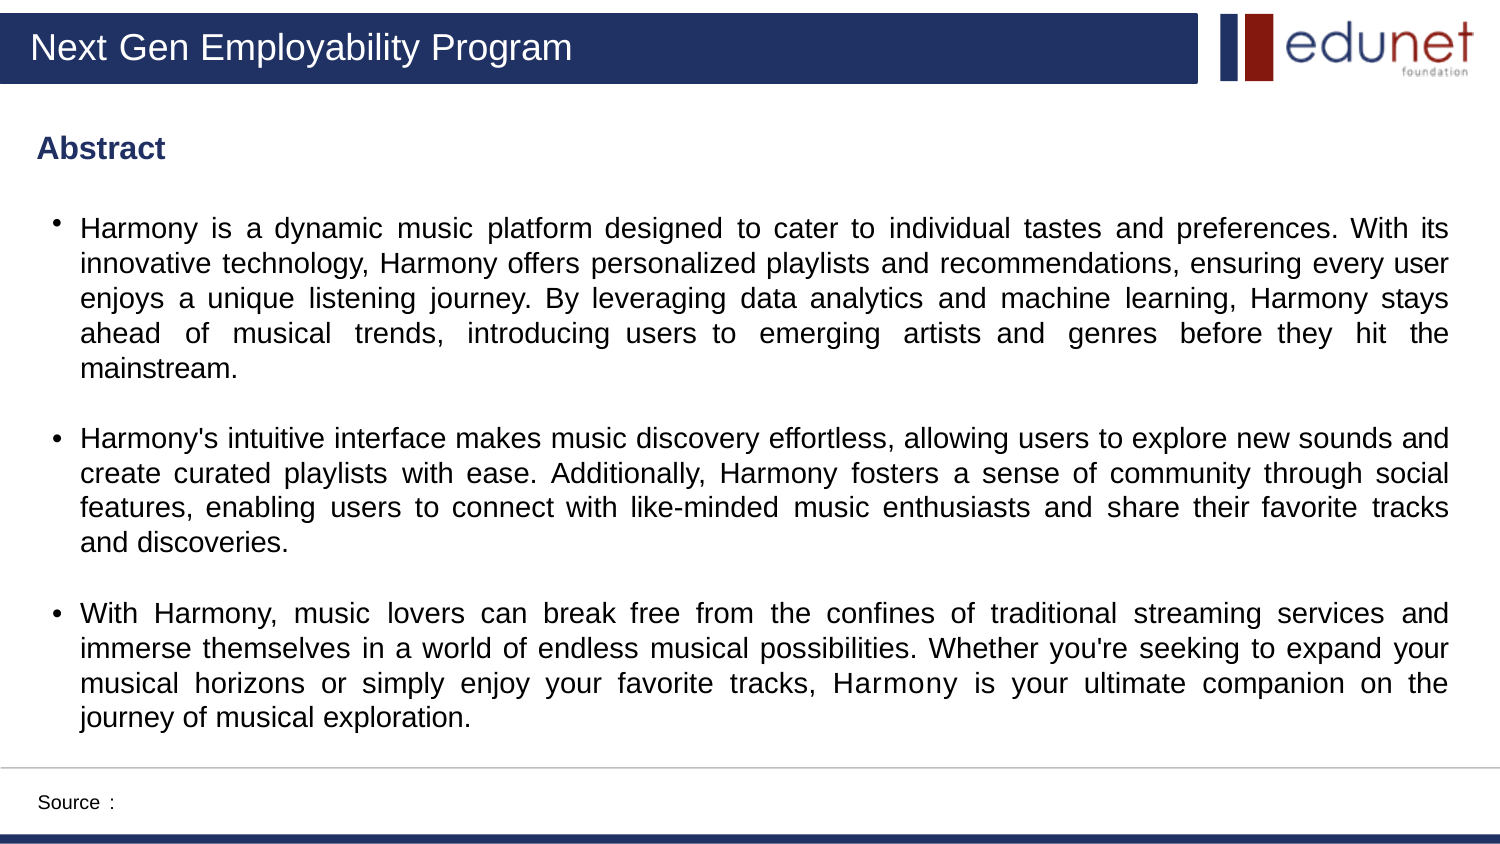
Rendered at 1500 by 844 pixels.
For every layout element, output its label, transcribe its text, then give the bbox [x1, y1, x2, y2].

text_box Source : [35, 789, 118, 814]
text_box Abstract Harmony is a dynamic music platform designed to cater to individual tastes and preferences. With its innovative technology, Harmony offers personalized playlists and recommendations, ensuring every user enjoys a unique listening journey. By leveraging data analytics and machine learning, Harmony stays ahead of musical trends, introducing users to emerging artists and genres before they hit the mainstream. Harmony's intuitive interface makes music discovery effortless, allowing users to explore new sounds and create curated playlists with ease. Additionally, Harmony fosters a sense of community through social features, enabling users to connect with like-minded music enthusiasts and share their favorite tracks and discoveries. With Harmony, music lovers can break free from the confines of traditional streaming services and immerse themselves in a world of endless musical possibilities. Whether you're seeking to expand your musical horizons or simply enjoy your favorite tracks, Harmony is your ultimate companion on the journey of musical exploration. [34, 125, 1450, 735]
picture [1285, 20, 1474, 77]
title Next Gen Employability Program [2, 21, 1194, 165]
